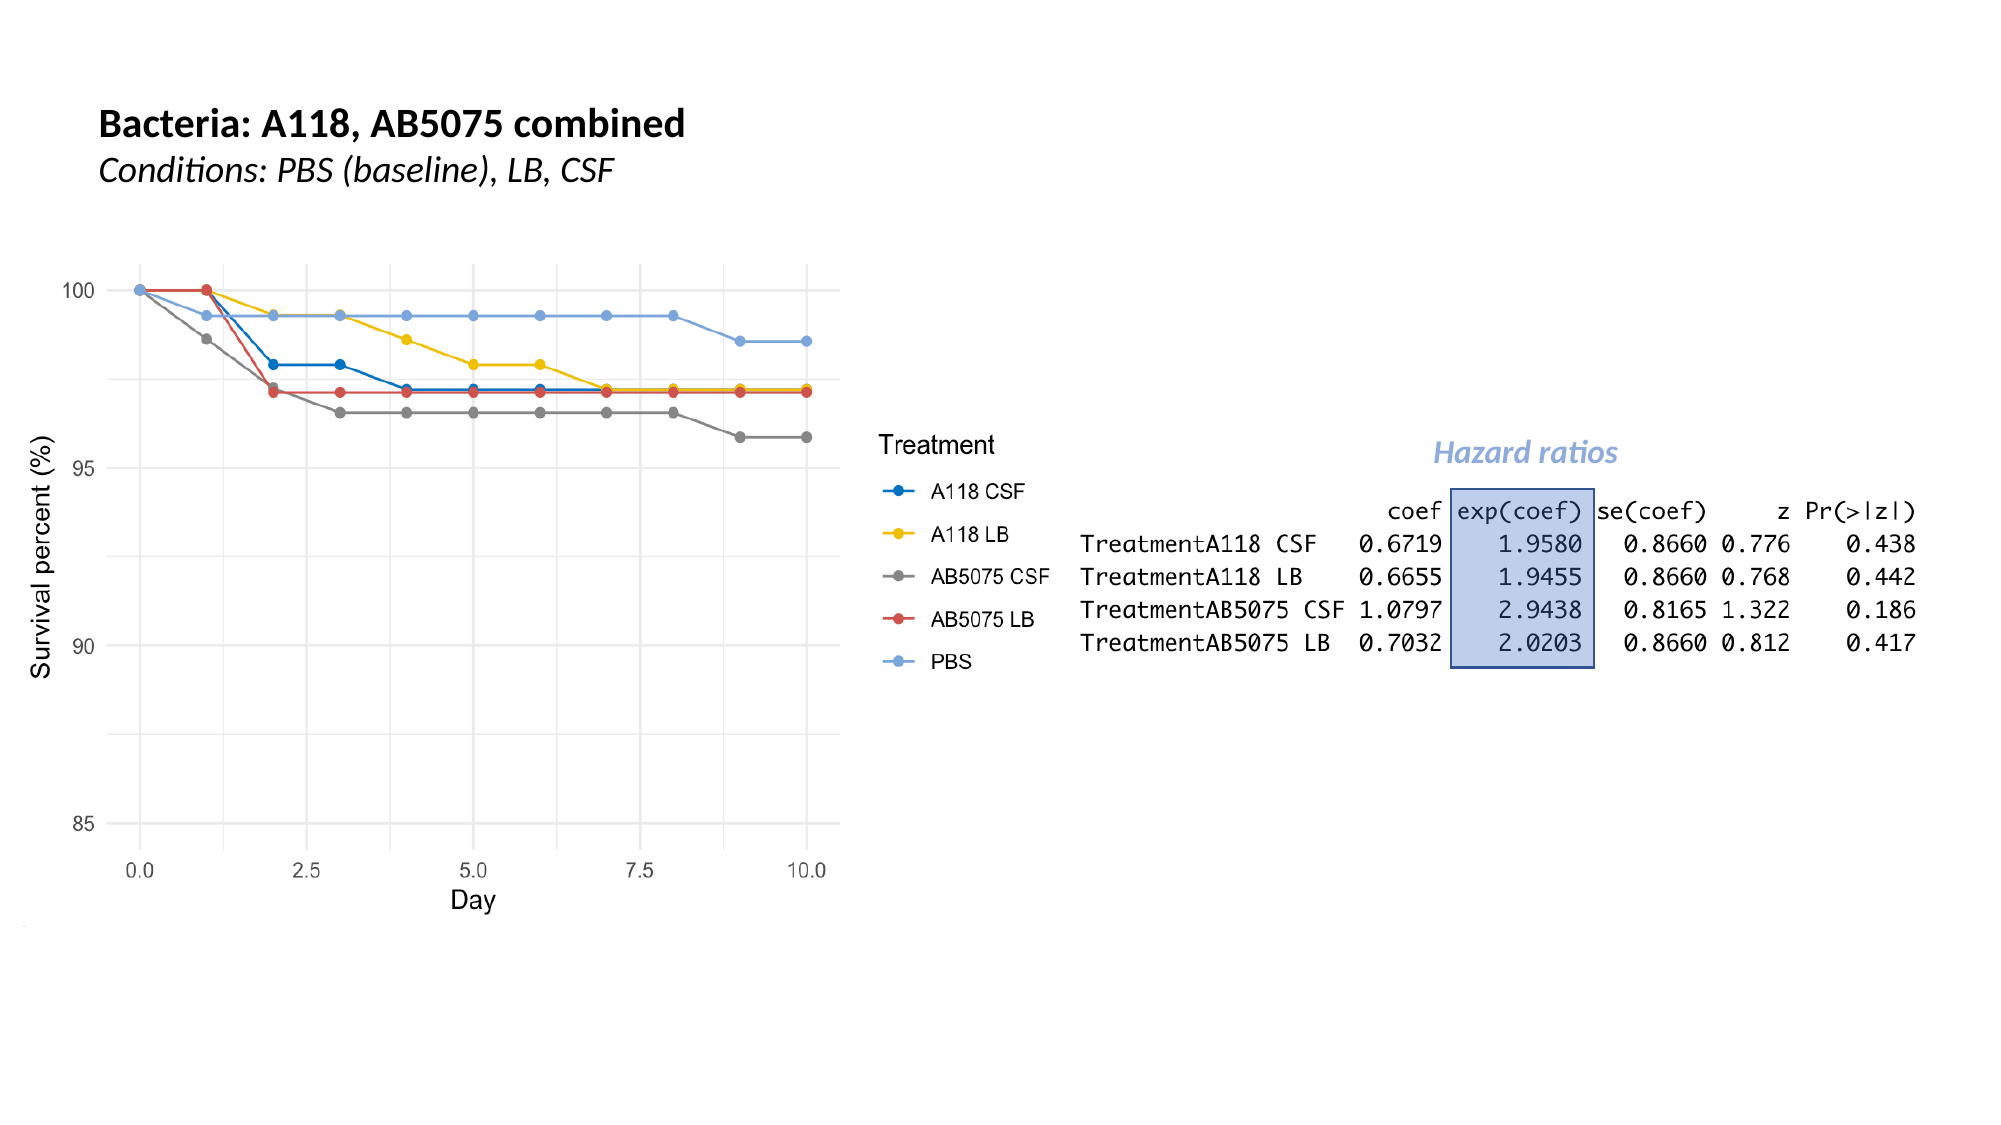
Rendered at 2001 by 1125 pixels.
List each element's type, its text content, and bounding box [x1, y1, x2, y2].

text_box Hazard ratios [1418, 422, 1666, 478]
picture [23, 257, 1062, 927]
text_box Bacteria: A118, AB5075 combined Conditions: PBS (baseline), LB, CSF [83, 87, 702, 198]
picture [1080, 478, 1935, 668]
